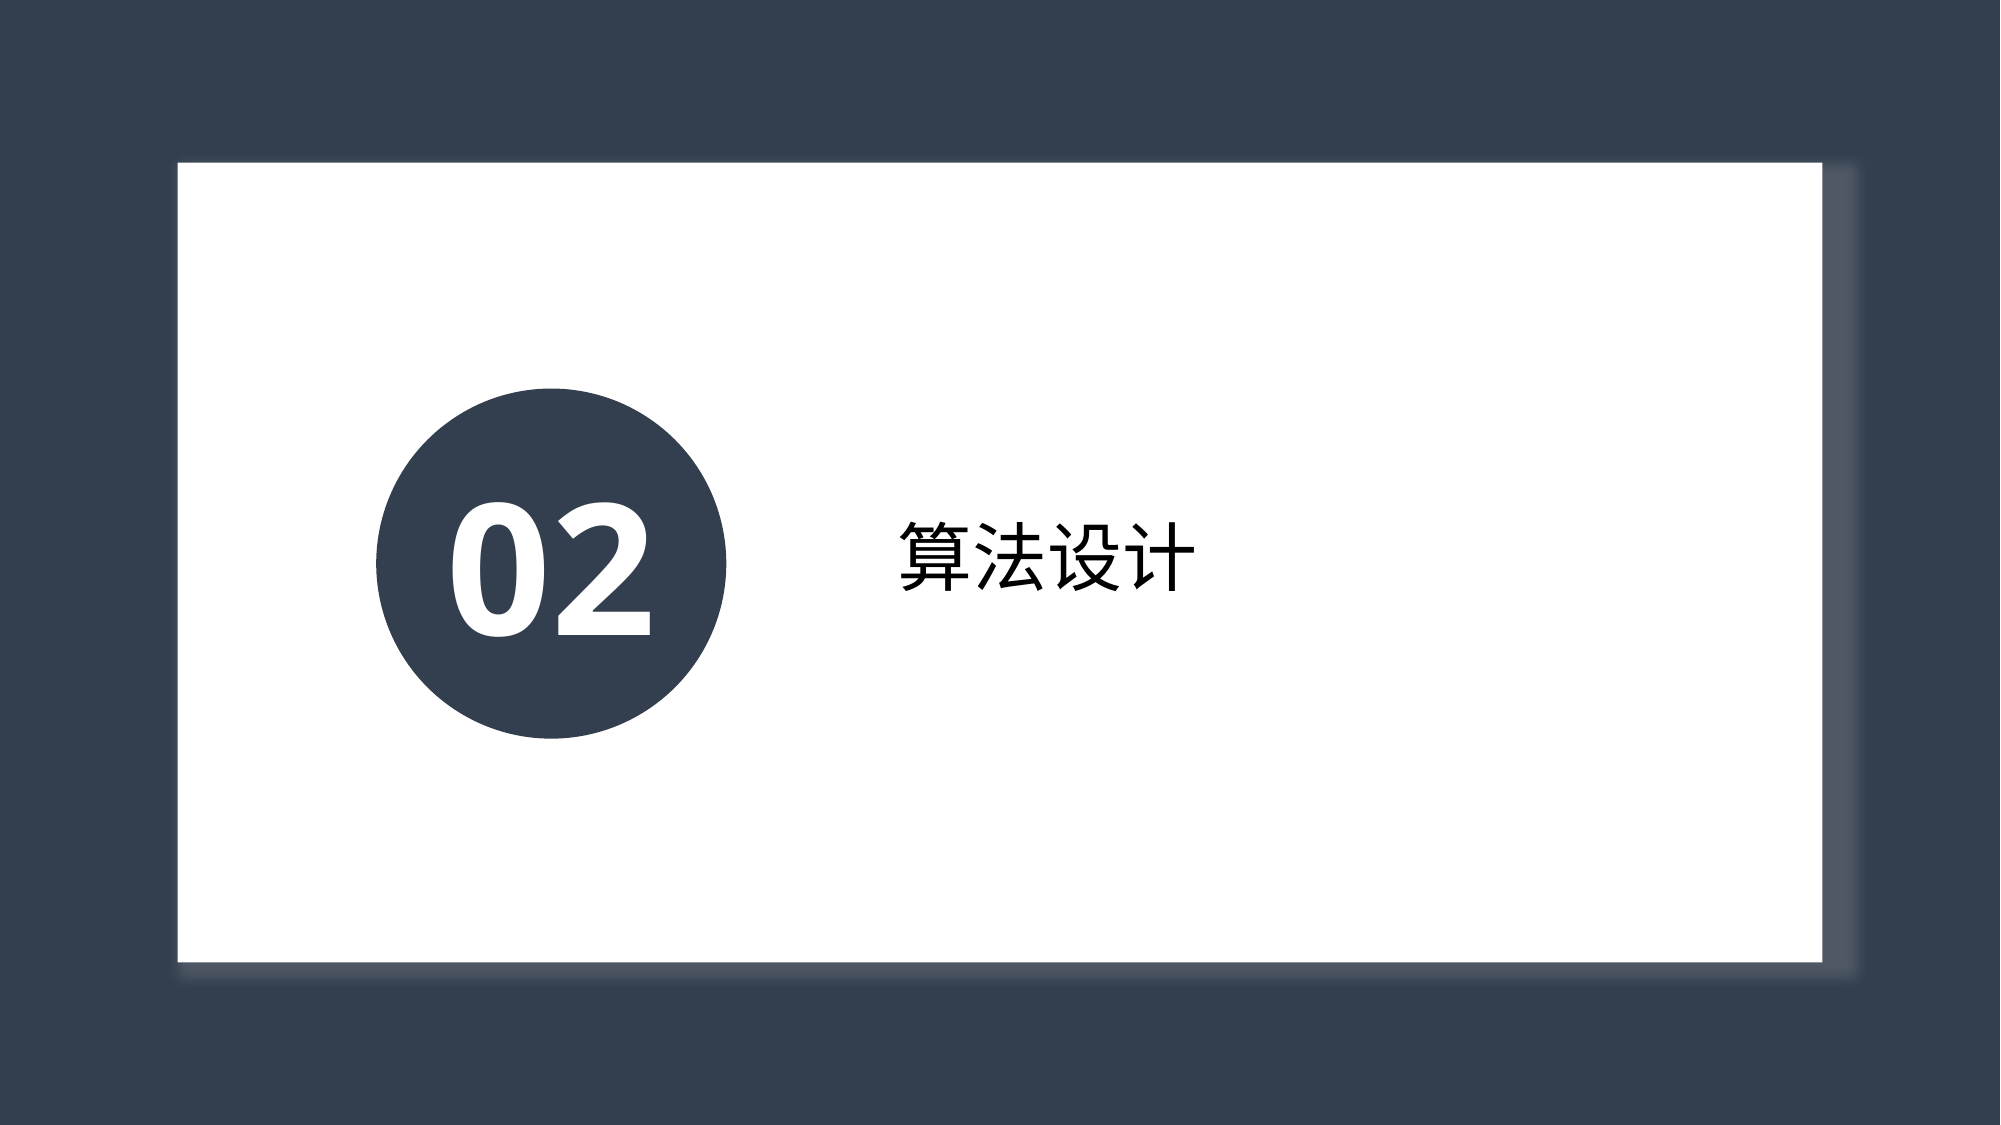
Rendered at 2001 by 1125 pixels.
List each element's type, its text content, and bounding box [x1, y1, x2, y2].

text_box [0, 0, 2000, 1125]
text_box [376, 388, 727, 739]
text_box 算法设计 [882, 502, 1483, 608]
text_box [174, 158, 1862, 984]
text_box [176, 161, 1823, 964]
